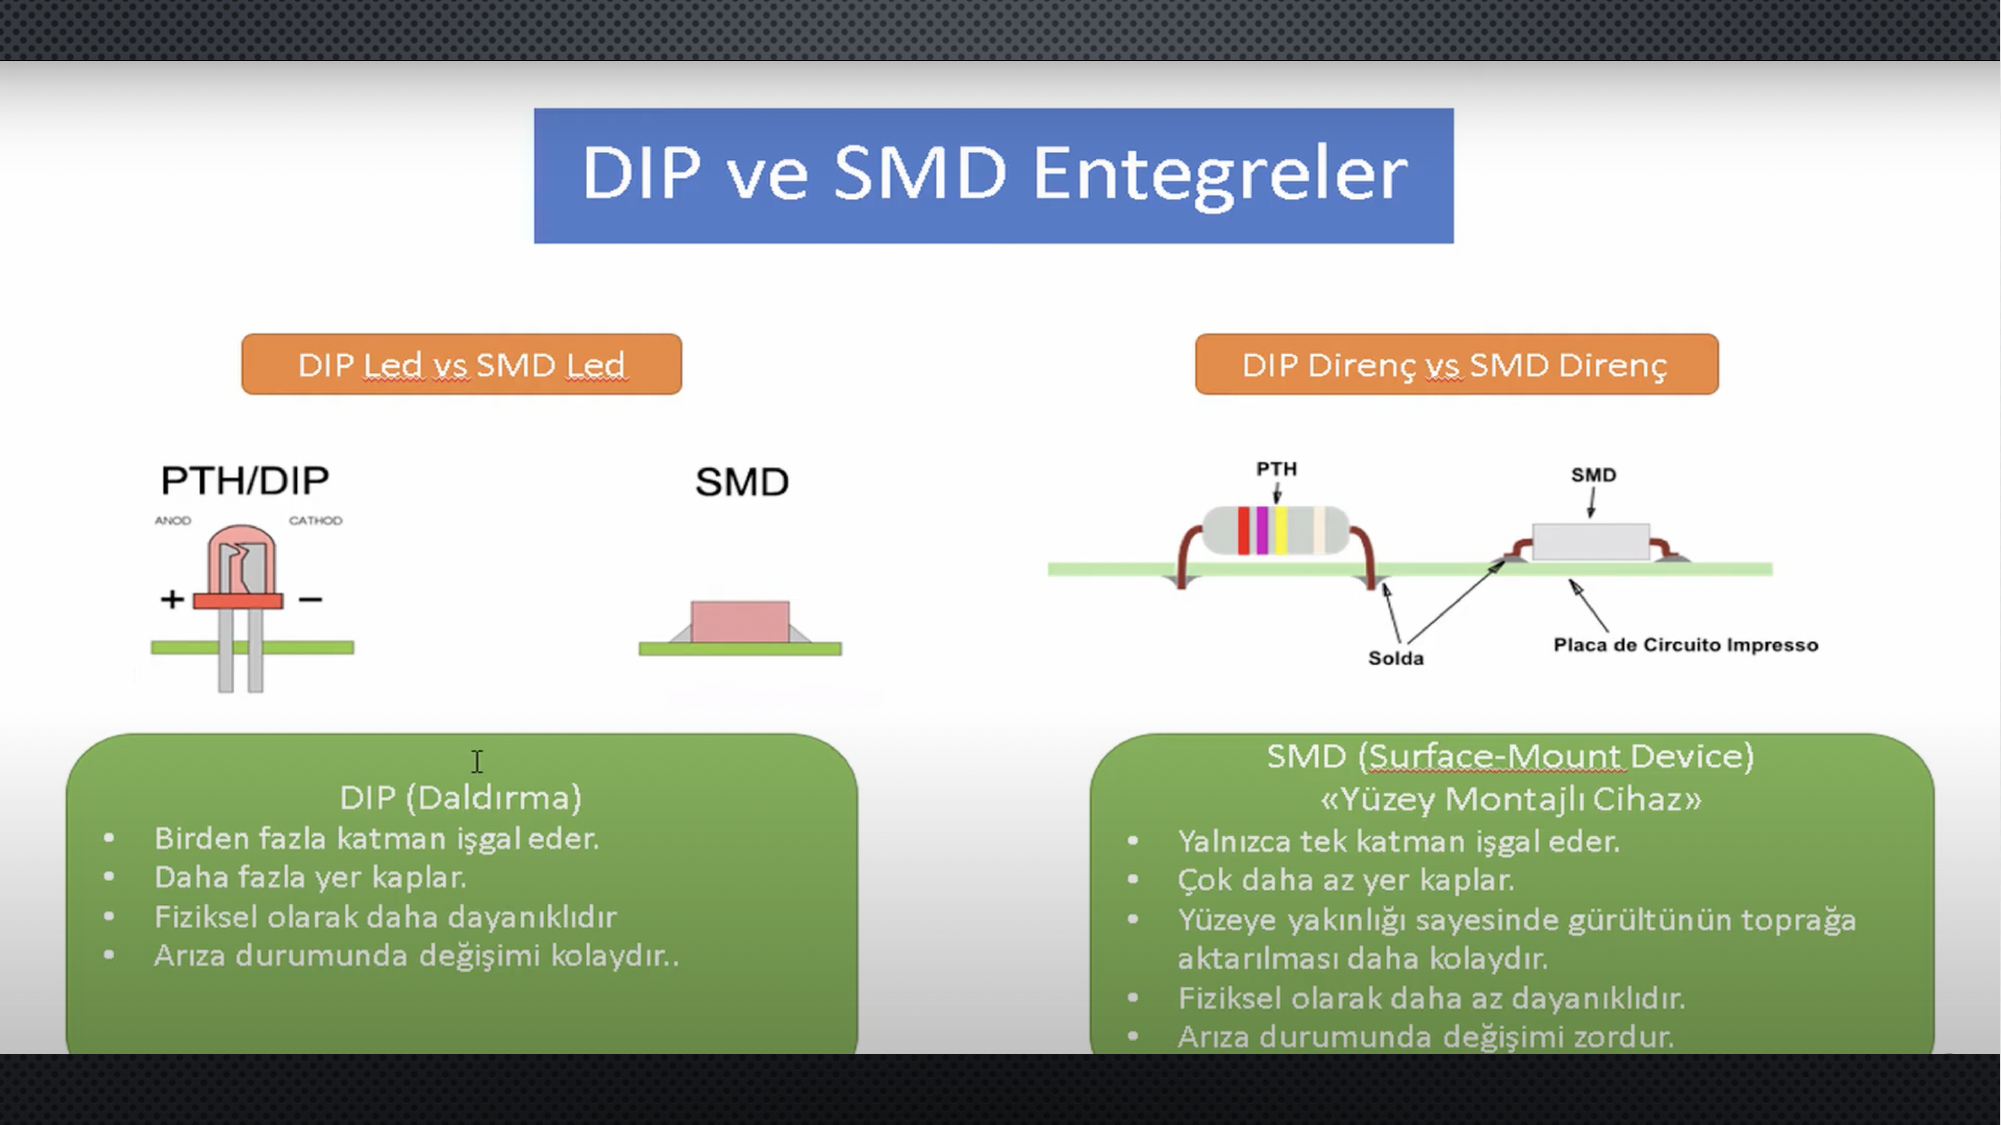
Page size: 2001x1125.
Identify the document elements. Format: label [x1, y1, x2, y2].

picture [0, 60, 2000, 1054]
